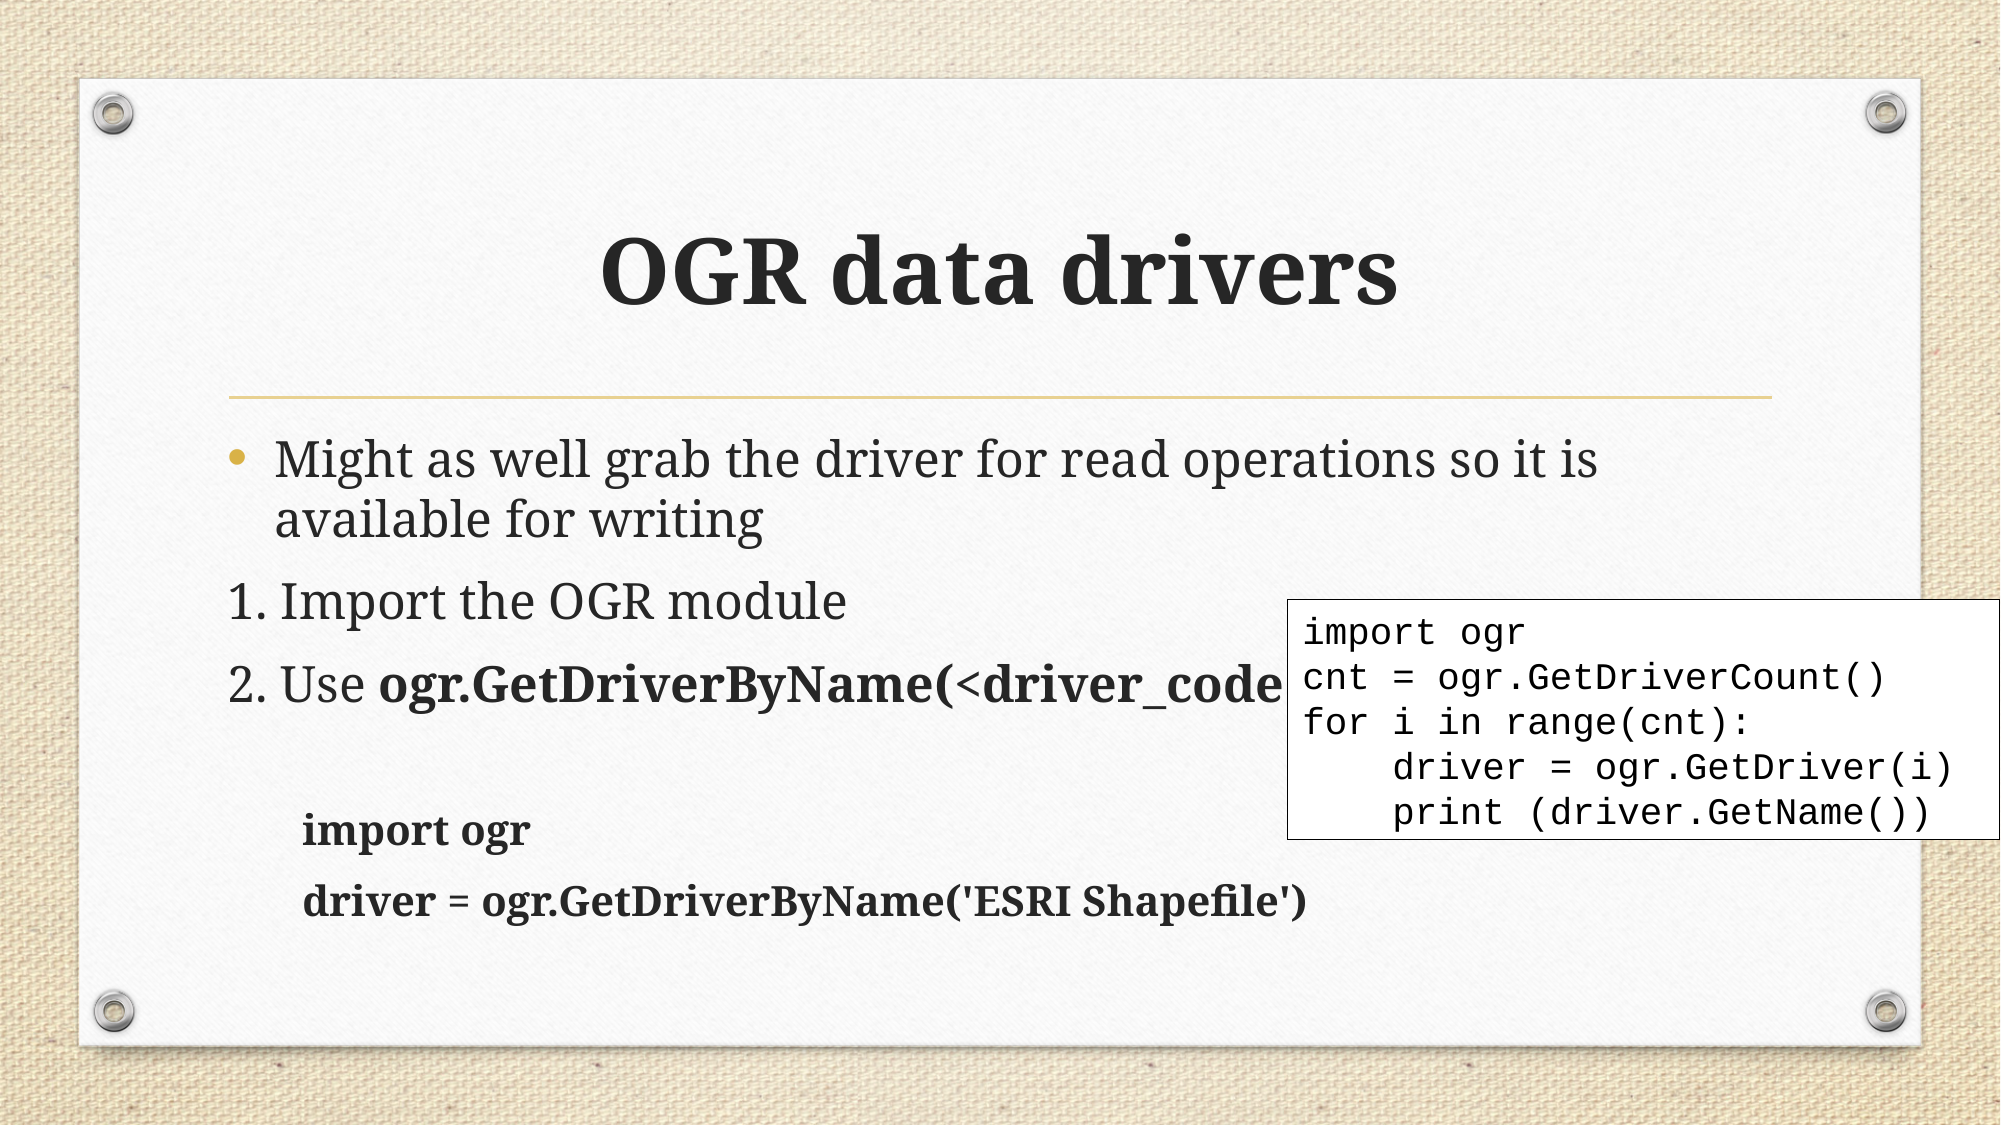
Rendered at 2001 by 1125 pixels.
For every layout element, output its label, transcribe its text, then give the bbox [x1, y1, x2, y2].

picture [0, 0, 2001, 1125]
text_box import ogr cnt = ogr.GetDriverCount() for i in range(cnt): driver = ogr.GetDriver(i) print (driver.GetName()) [1287, 599, 2000, 840]
list Might as well grab the driver for read operations so it is available for writing 1. Import the OGR module 2. Use ogr.GetDriverByName(<driver_code>) import ogr driver = ogr.GetDriverByName('ESRI Shapefile') [212, 419, 1788, 964]
title OGR data drivers [212, 161, 1788, 375]
